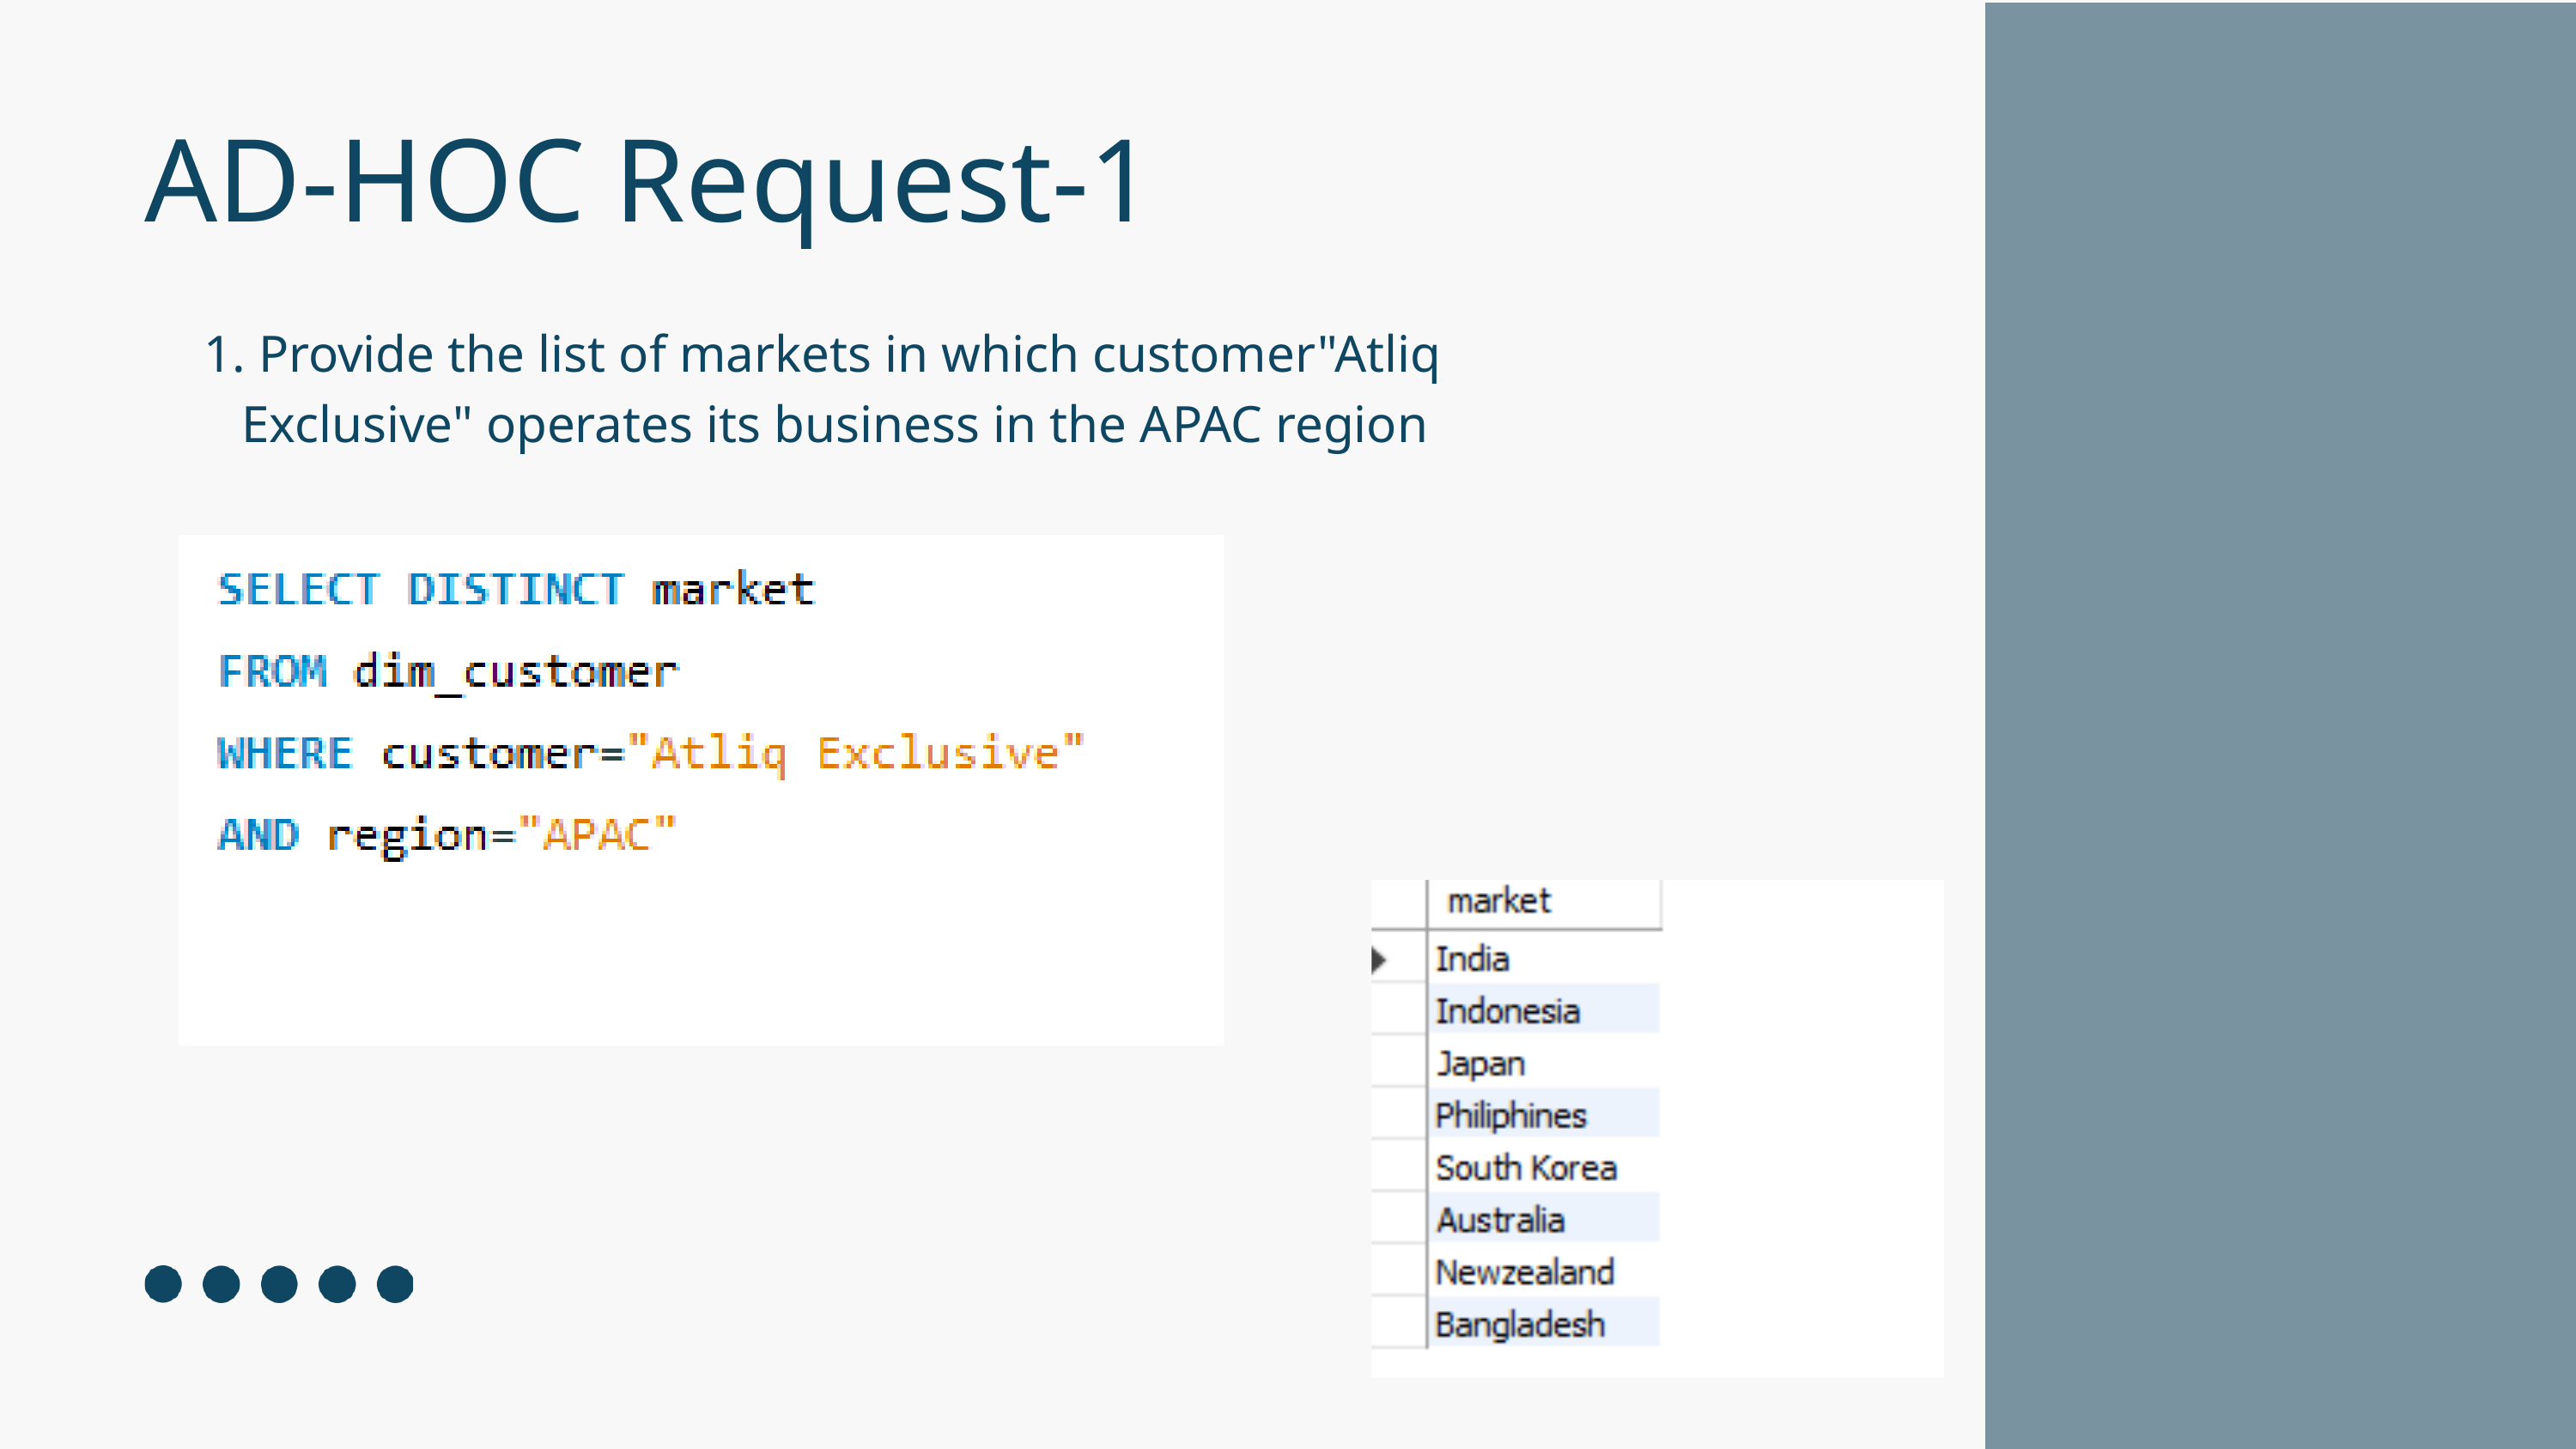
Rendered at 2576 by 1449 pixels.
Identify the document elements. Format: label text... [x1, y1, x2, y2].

text_box 1. Provide the list of markets in which customer"Atliq Exclusive" operates its business in the APAC region [27, 312, 1442, 452]
text_box [1371, 880, 1944, 1378]
text_box [144, 1264, 414, 1304]
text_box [1984, 2, 2576, 1449]
text_box [179, 535, 1224, 1046]
text_box AD-HOC Request-1 [144, 84, 1468, 246]
